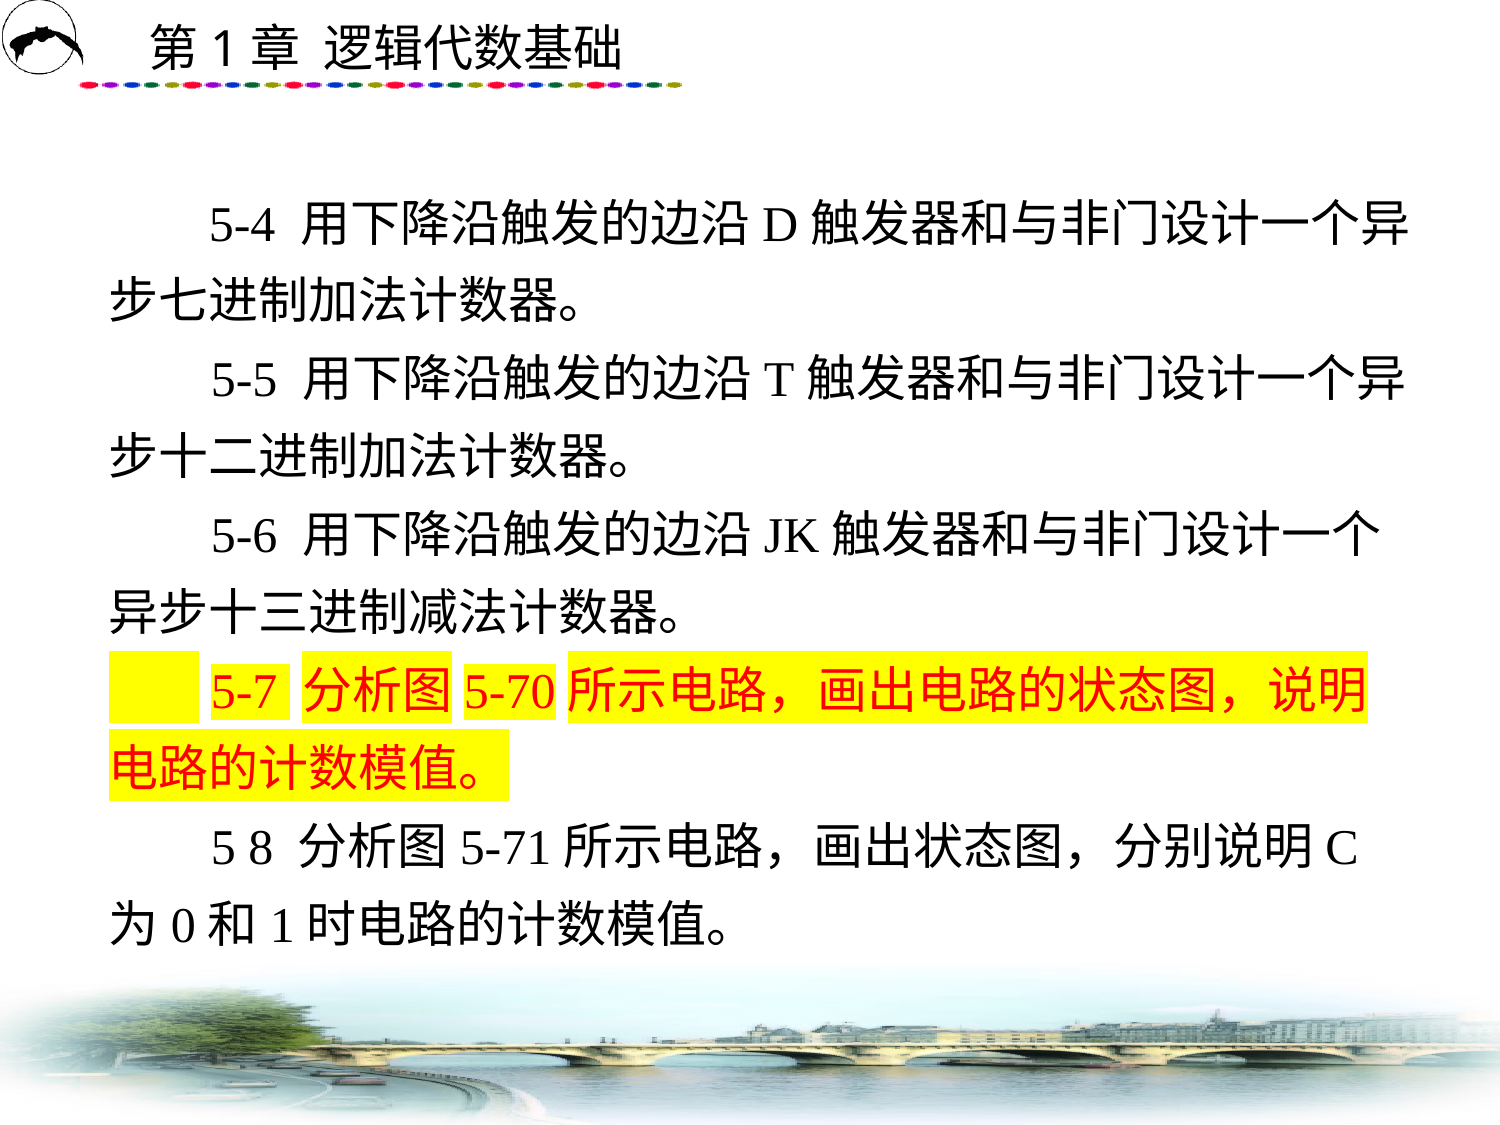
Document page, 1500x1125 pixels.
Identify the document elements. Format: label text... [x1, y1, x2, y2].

picture [0, 0, 100, 75]
picture [74, 78, 691, 91]
picture [0, 962, 1500, 1125]
title 5-4 用下降沿触发的边沿D触发器和与非门设计一个异步七进制加法计数器。 5-5 用下降沿触发的边沿T触发器和与非门设计一个异步十二进制加法计数器。 5-6 用下降沿触发的边沿JK触发器和与非门设计一个异步十三进制减法计数器。 5-7 分析图5-70所示电路，画出电路的状态图，说明电路的计数模值。 5 8 分析图5-71所示电路，画出状态图，分别说明C 为0和1时电路的计数模值。 [93, 87, 1426, 1013]
